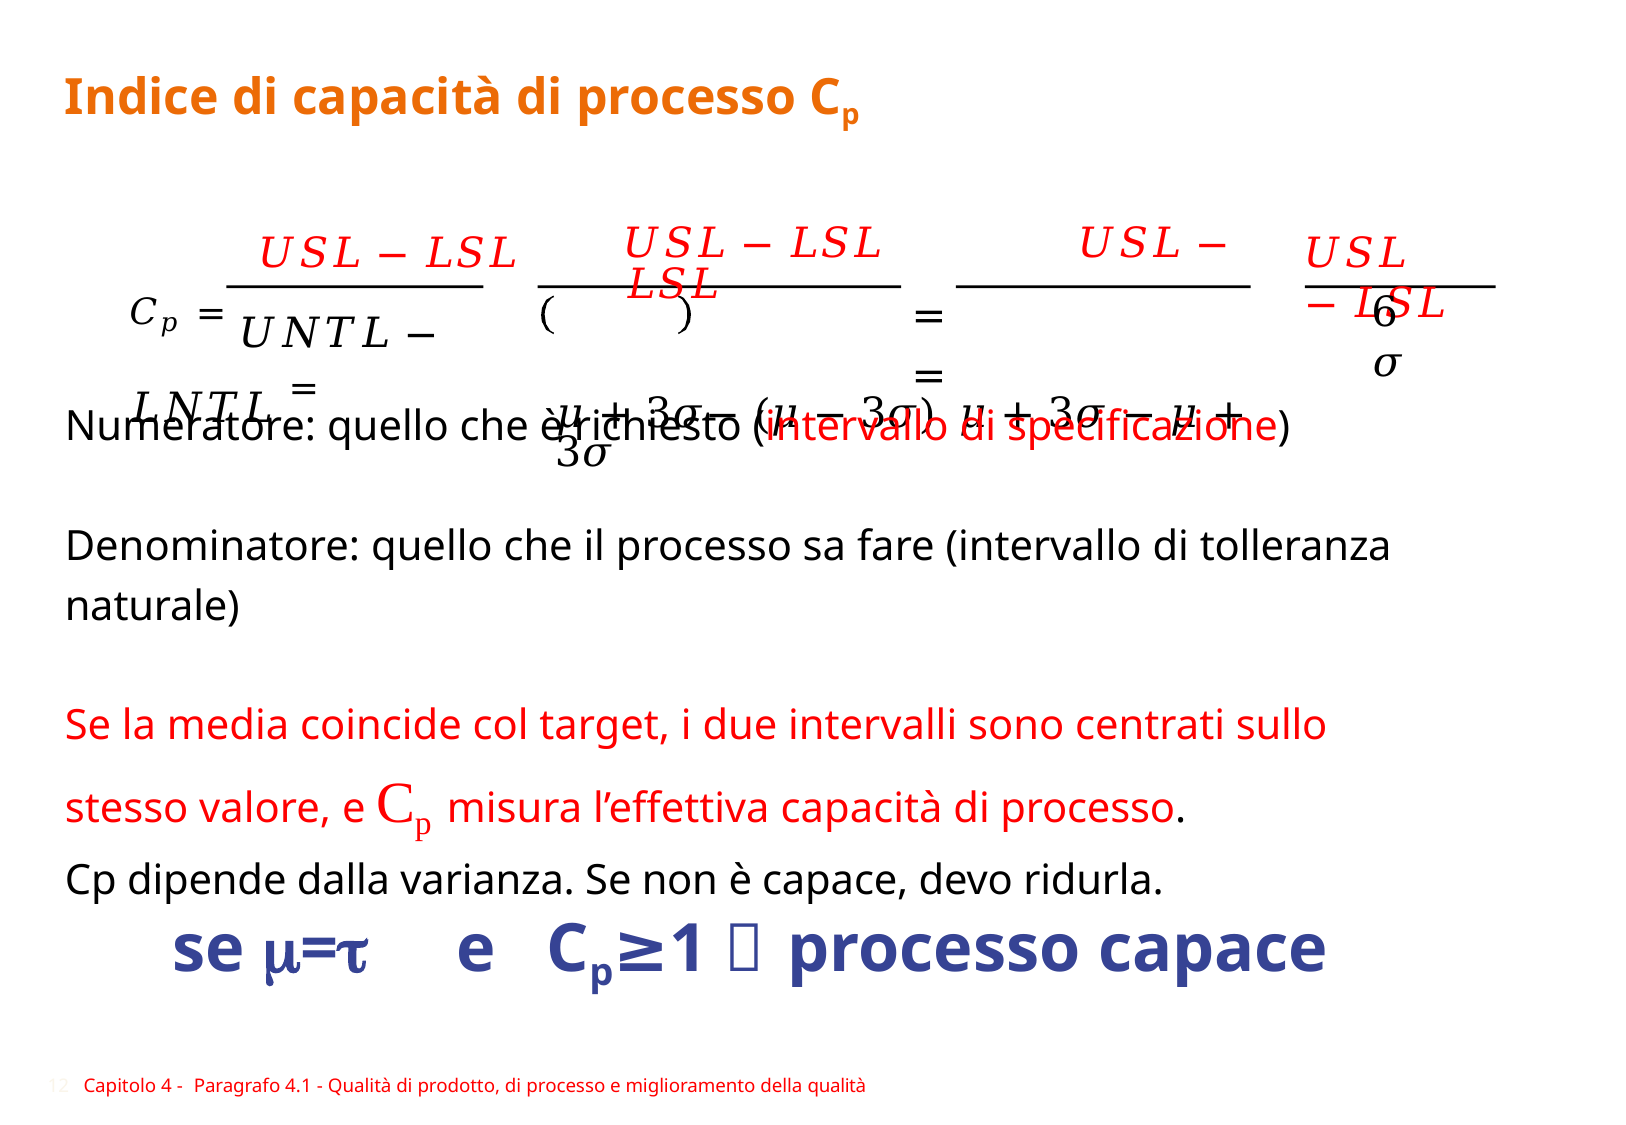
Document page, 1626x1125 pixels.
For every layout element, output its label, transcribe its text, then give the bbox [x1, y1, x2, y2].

text_box Indice di capacità di processo Cp [58, 62, 983, 131]
text_box [541, 296, 552, 334]
text_box se = e Cp≥1  processo capace [165, 902, 1459, 993]
text_box Numeratore: quello che è richiesto (intervallo di specificazione) Denominatore: quello che il processo sa fare (intervallo di tolleranza naturale) Se la media coincide col target, i due intervalli sono centrati sullo stesso valore, e Cp misura l’effettiva capacità di processo. Cp dipende dalla varianza. Se non è capace, devo ridurla. [56, 396, 1559, 903]
slide_number 12 Capitolo 4 - Paragrafo 4.1 - Qualità di prodotto, di processo e miglioramento della qualità [41, 1071, 945, 1125]
text_box 𝑈𝑆𝐿 − 𝐿𝑆𝐿 [1302, 223, 1497, 326]
text_box 𝑈𝑆𝐿 − 𝐿𝑆𝐿 𝑈𝑆𝐿 − 𝐿𝑆𝐿 = = 𝜇 + 3𝜎 − (𝜇 − 3𝜎) 𝜇 + 3𝜎 − 𝜇 + 3𝜎 [552, 223, 1296, 396]
text_box 𝑈𝑆𝐿 − 𝐿𝑆𝐿 𝐶𝑝 = 𝑈𝑁𝑇𝐿 − 𝐿𝑁𝑇𝐿 = [122, 213, 533, 396]
text_box 6 𝜎 [1369, 282, 1431, 386]
text_box [537, 285, 552, 289]
